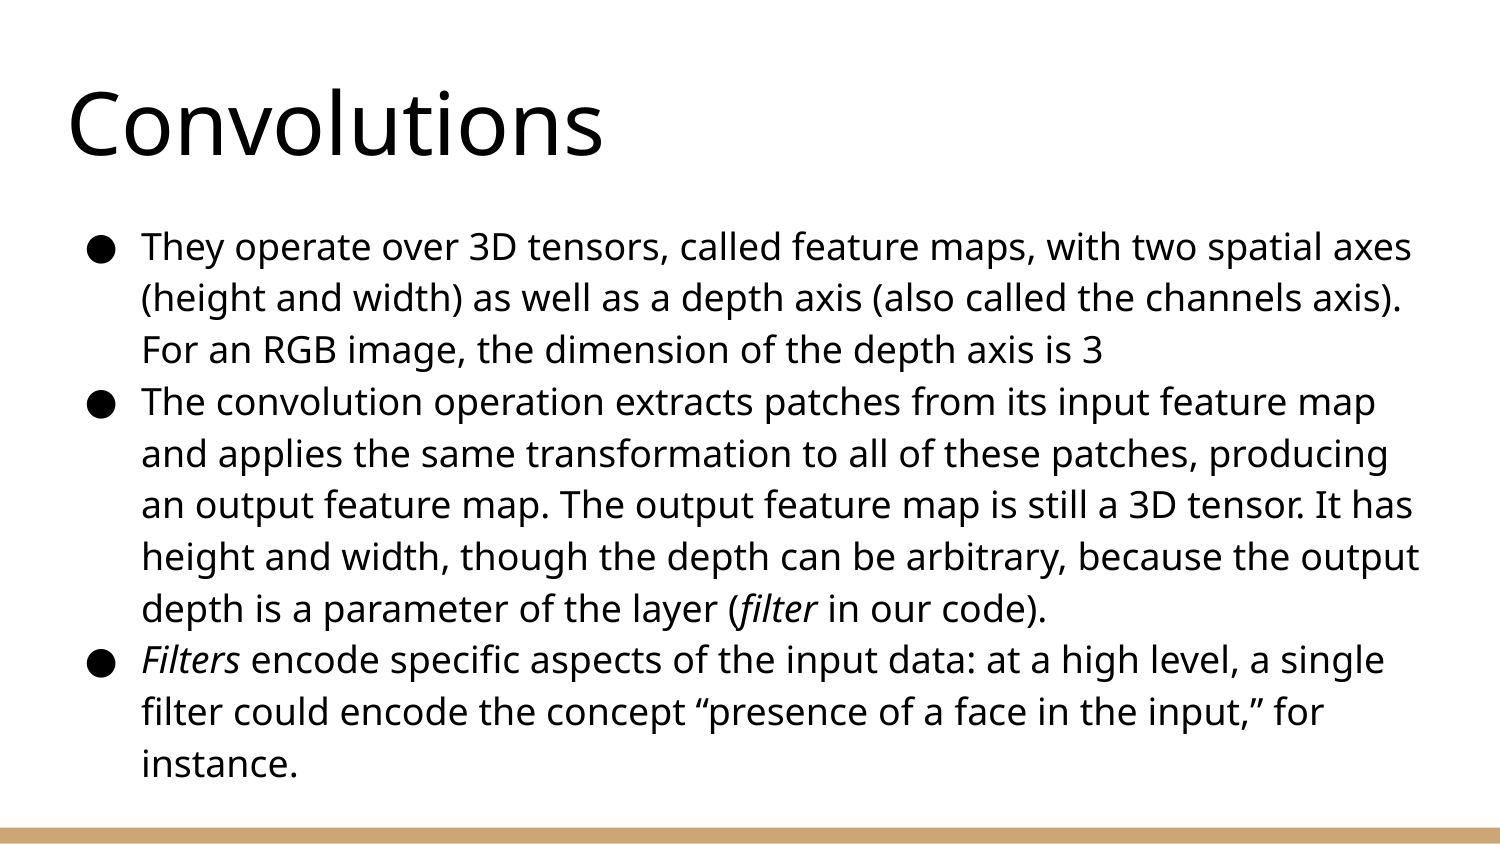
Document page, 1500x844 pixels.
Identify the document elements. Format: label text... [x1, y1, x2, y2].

title Convolutions [51, 51, 1449, 189]
list They operate over 3D tensors, called feature maps, with two spatial axes (height and width) as well as a depth axis (also called the channels axis). For an RGB image, the dimension of the depth axis is 3 The convolution operation extracts patches from its input feature map and applies the same transformation to all of these patches, producing an output feature map. The output feature map is still a 3D tensor. It has height and width, though the depth can be arbitrary, because the output depth is a parameter of the layer (filter in our code). Filters encode specific aspects of the input data: at a high level, a single filter could encode the concept “presence of a face in the input,” for instance. [51, 200, 1449, 752]
